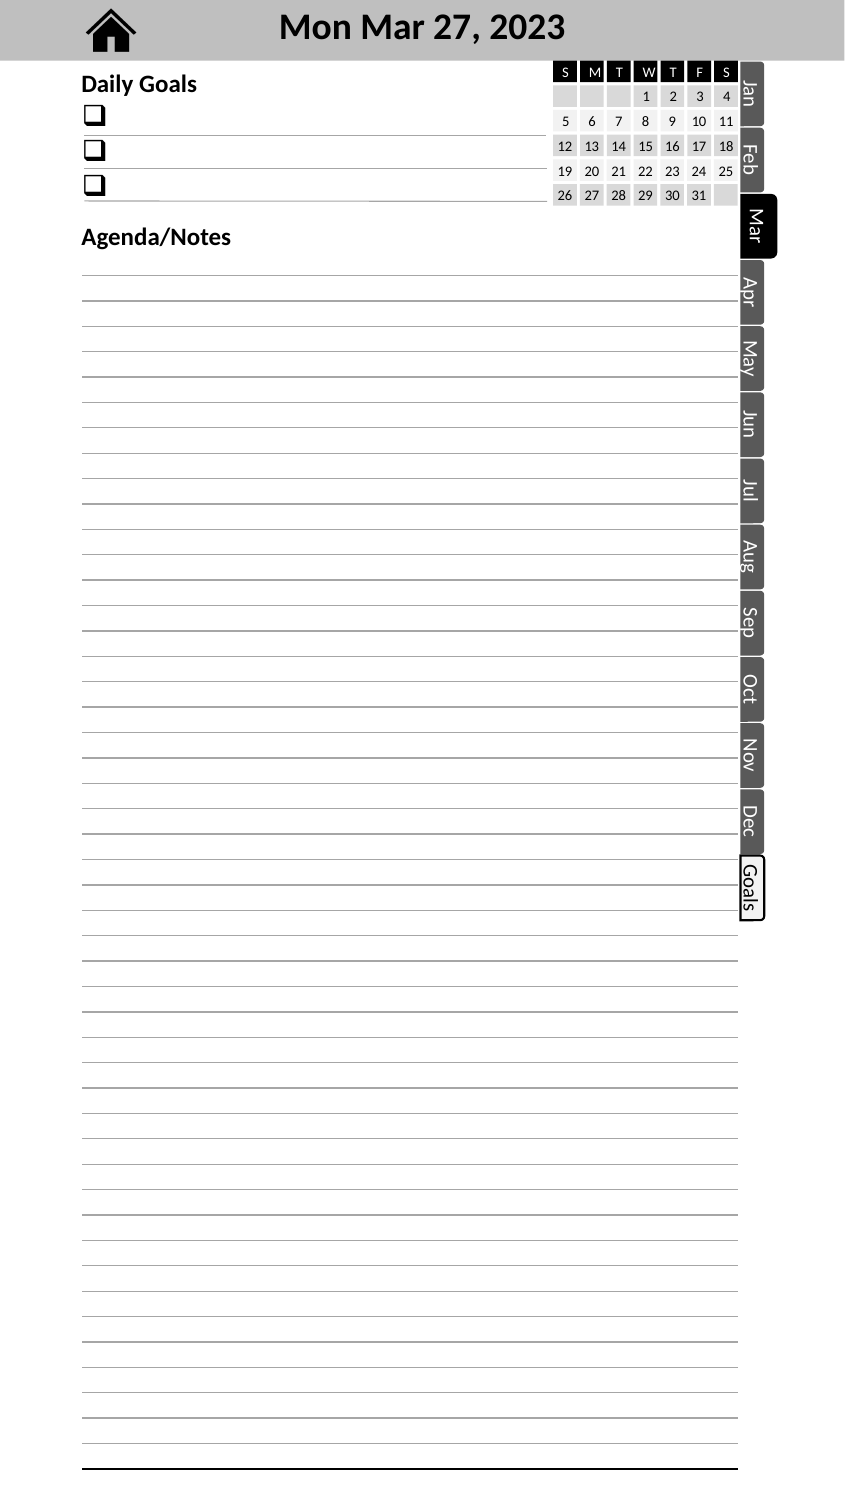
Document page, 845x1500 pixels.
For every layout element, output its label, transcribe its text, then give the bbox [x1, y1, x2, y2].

picture [82, 1, 140, 59]
list Mon Mar 27, 2023 [190, 0, 655, 61]
